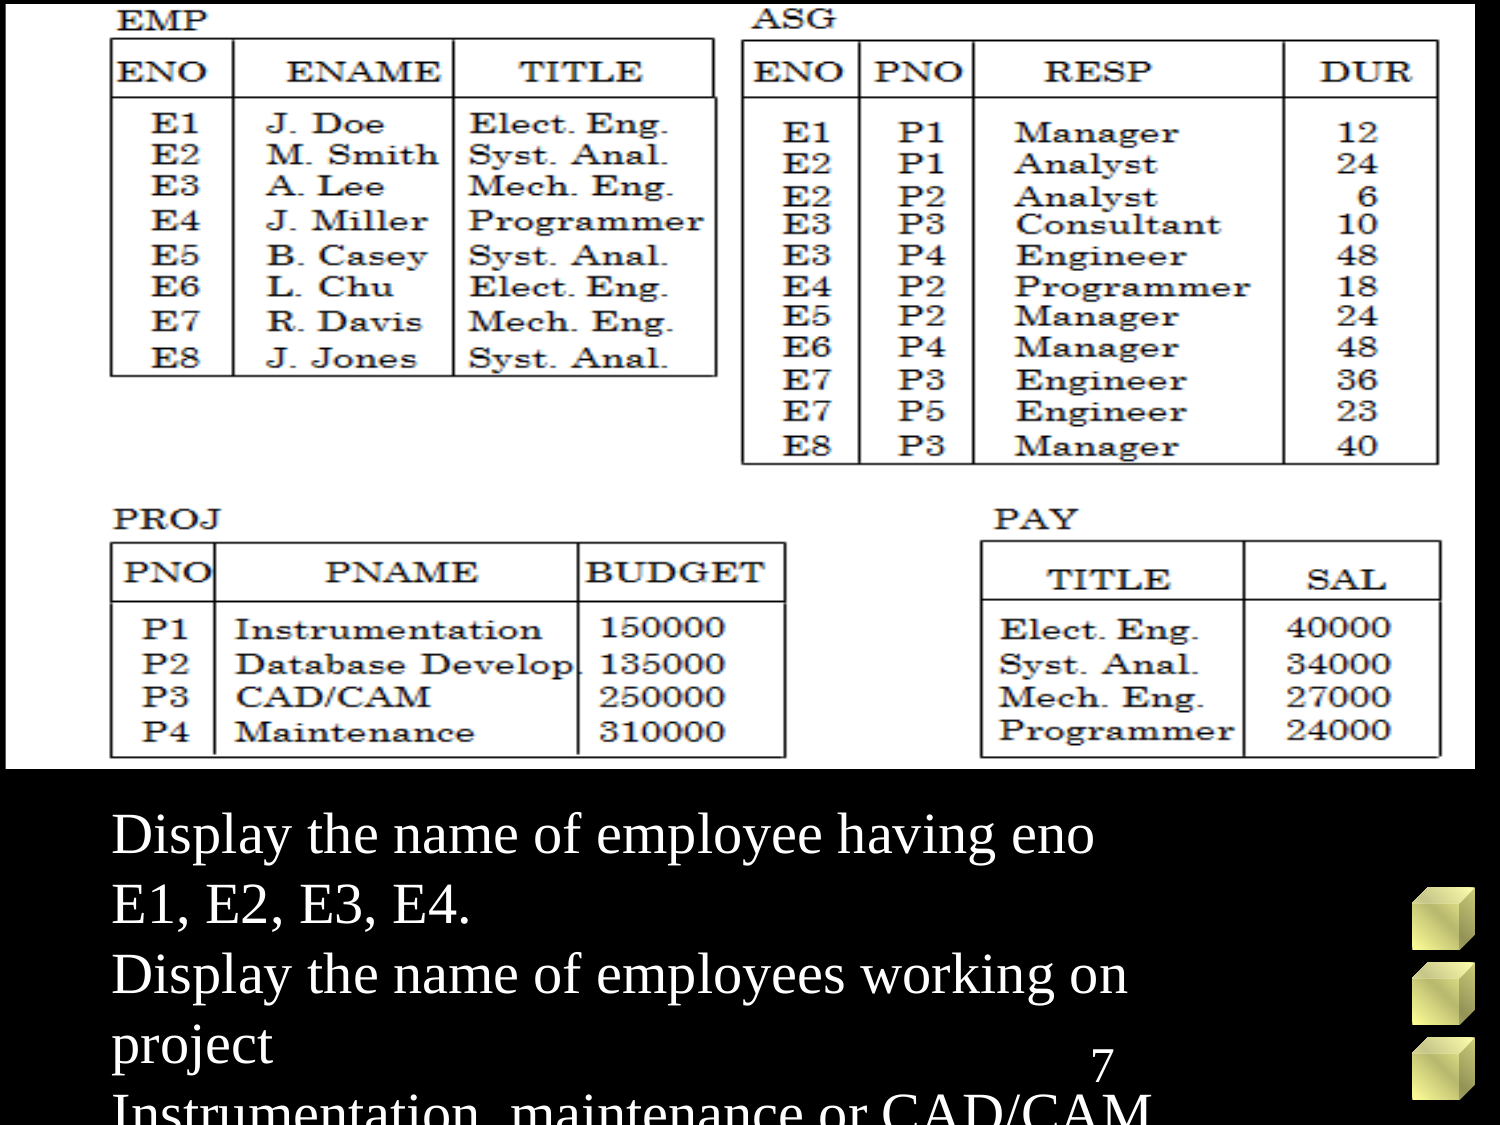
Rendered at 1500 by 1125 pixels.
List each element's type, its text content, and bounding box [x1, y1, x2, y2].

text_box Display the name of employee having eno E1, E2, E3, E4. Display the name of employees working on project Instrumentation, maintenance or CAD/CAM [96, 787, 1295, 1125]
slide_number ‹#› [1295, 1025, 1425, 1104]
picture [5, 4, 1476, 769]
